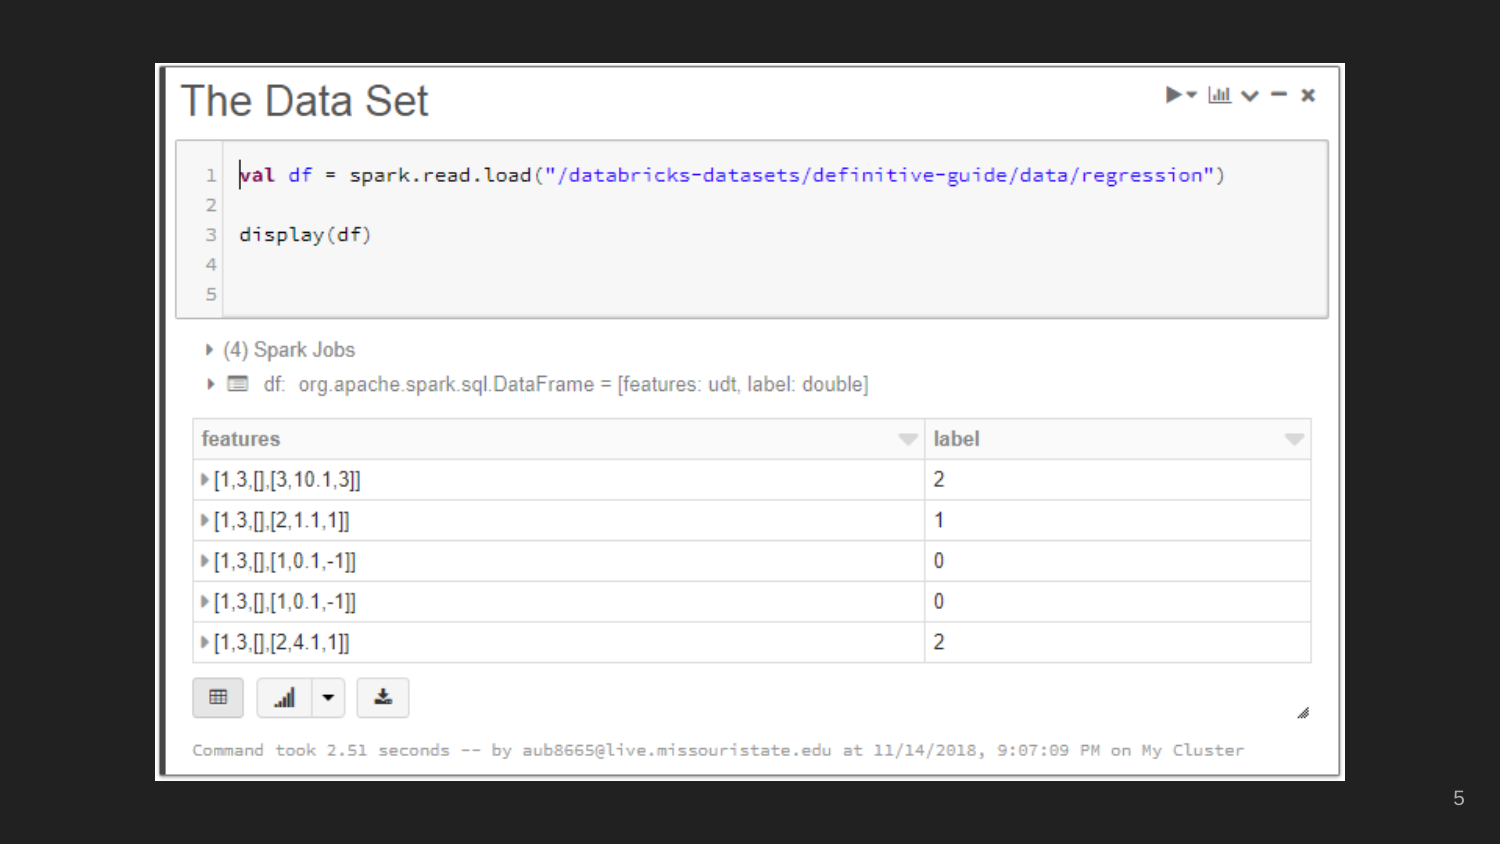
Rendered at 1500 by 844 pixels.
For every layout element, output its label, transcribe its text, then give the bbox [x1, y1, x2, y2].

picture [155, 62, 1345, 781]
slide_number 5 [1389, 764, 1480, 830]
